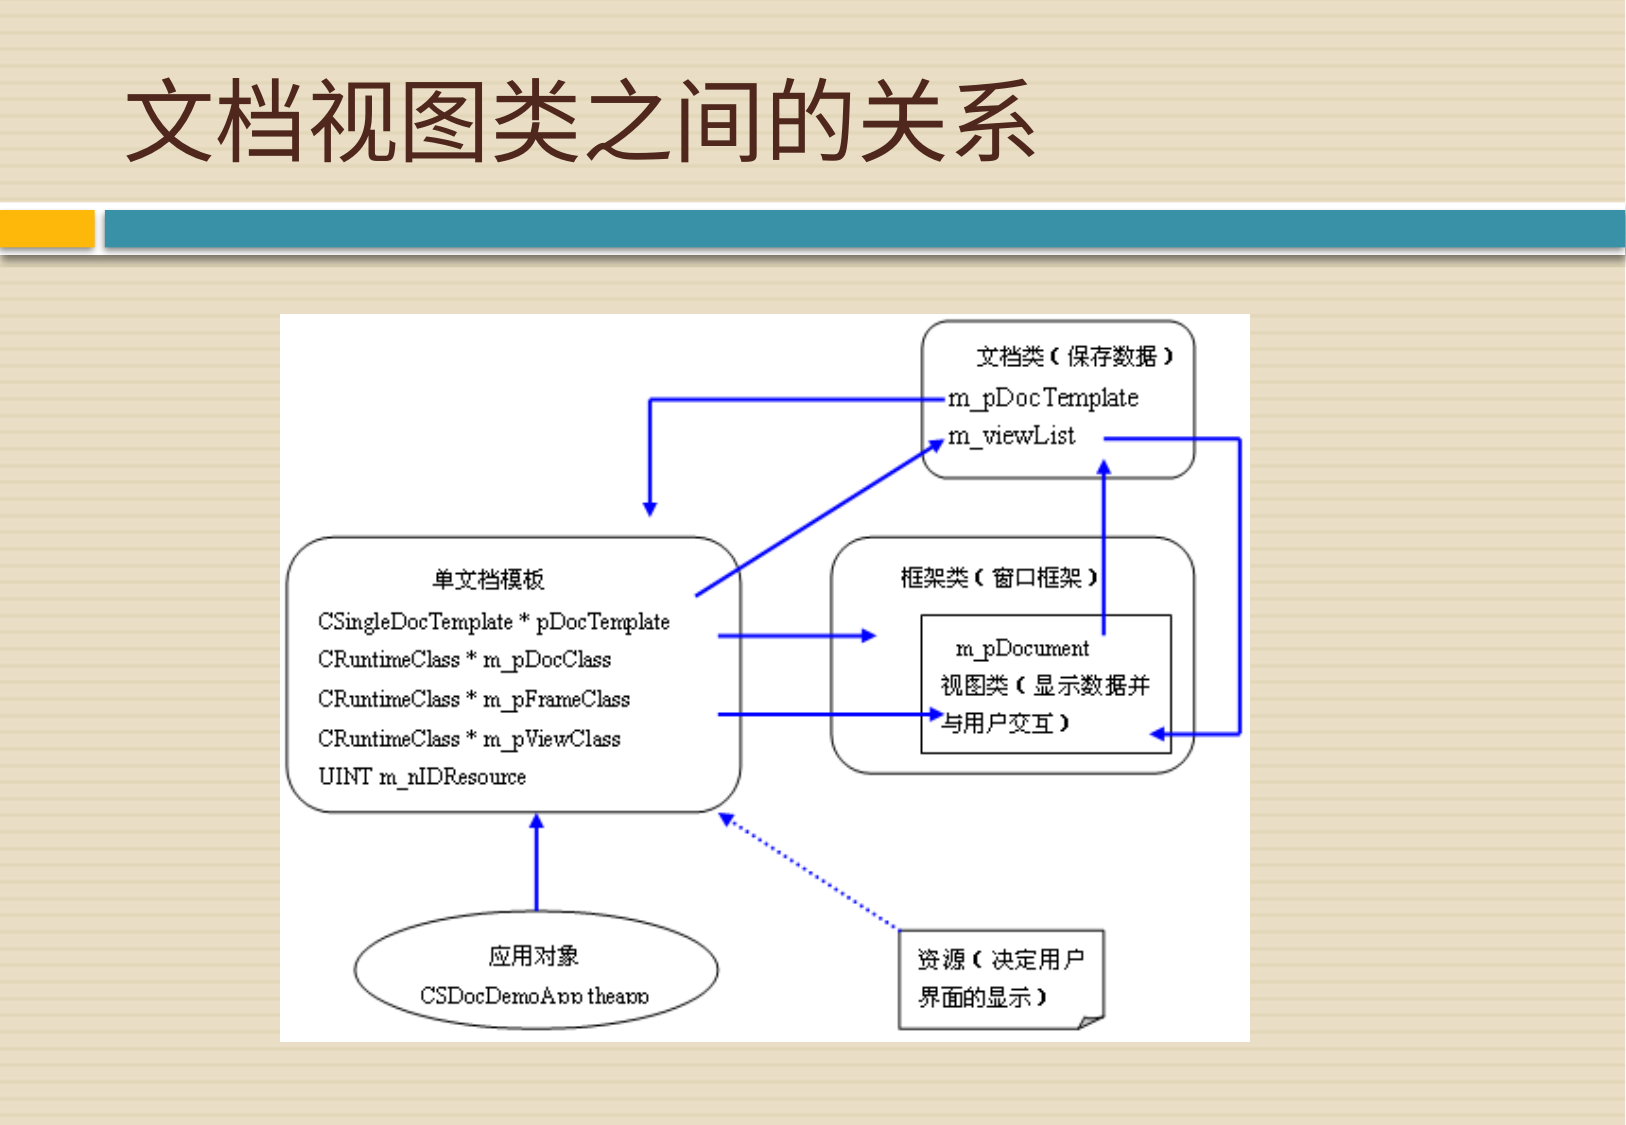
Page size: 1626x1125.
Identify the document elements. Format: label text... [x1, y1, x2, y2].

picture [280, 314, 1250, 1042]
title 文档视图类之间的关系 [108, 37, 1558, 200]
